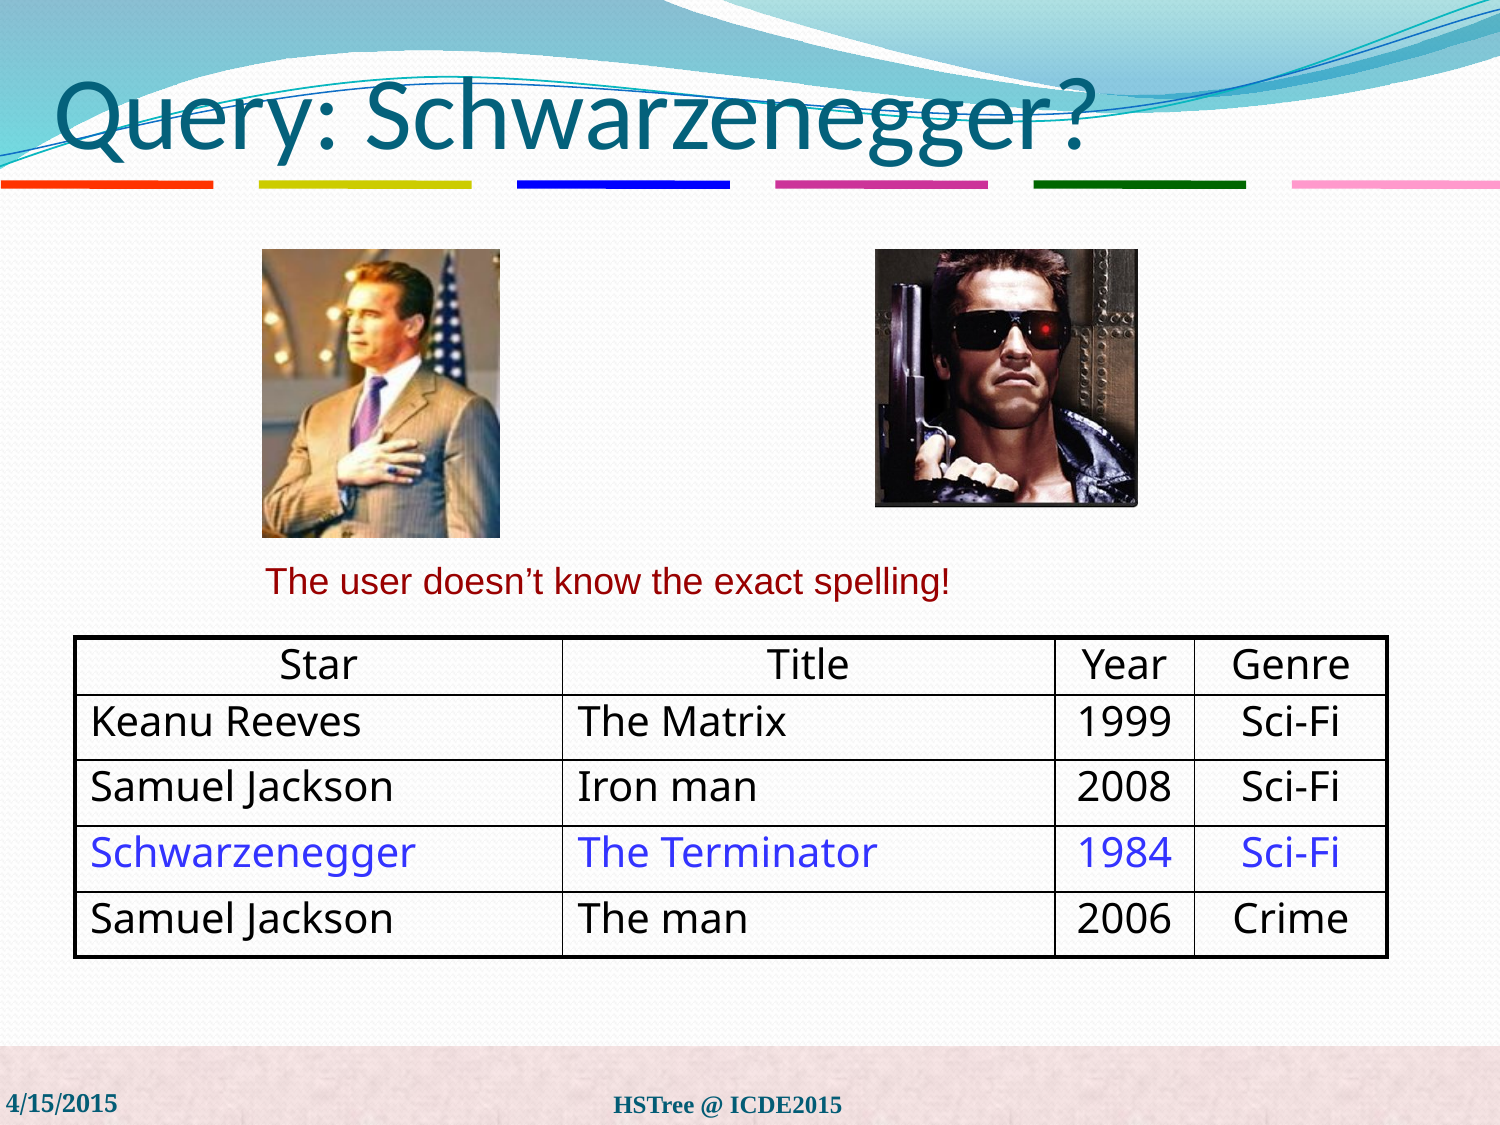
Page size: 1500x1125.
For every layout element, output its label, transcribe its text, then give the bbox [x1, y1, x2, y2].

table_cell Crime [1195, 893, 1385, 955]
table_cell 1984 [1056, 827, 1194, 891]
picture [262, 249, 501, 538]
table_cell 1999 [1056, 696, 1194, 759]
table_cell Sci-Fi [1195, 761, 1385, 825]
table_cell The Terminator [563, 827, 1054, 891]
table_header Genre [1195, 640, 1385, 694]
table_cell 2008 [1056, 761, 1194, 825]
table_header Star [77, 640, 562, 694]
table_cell Schwarzenegger [77, 827, 562, 891]
text_box The user doesn’t know the exact spelling! [249, 549, 1167, 610]
table_cell Iron man [563, 761, 1054, 825]
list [874, 249, 1138, 508]
table_cell The Matrix [563, 696, 1054, 759]
table_cell Samuel Jackson [77, 761, 562, 825]
footer HSTree @ ICDE2015 [613, 1058, 1164, 1119]
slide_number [5, 1057, 356, 1118]
table_cell Sci-Fi [1195, 696, 1385, 759]
table_cell Sci-Fi [1195, 827, 1385, 891]
table_cell Keanu Reeves [77, 696, 562, 759]
table_cell Samuel Jackson [77, 893, 562, 955]
table_cell 2006 [1056, 893, 1194, 955]
table_cell The man [563, 893, 1054, 955]
table_header Year [1056, 640, 1194, 694]
title Query: Schwarzenegger? [53, 0, 1379, 171]
table_header Title [563, 640, 1054, 694]
